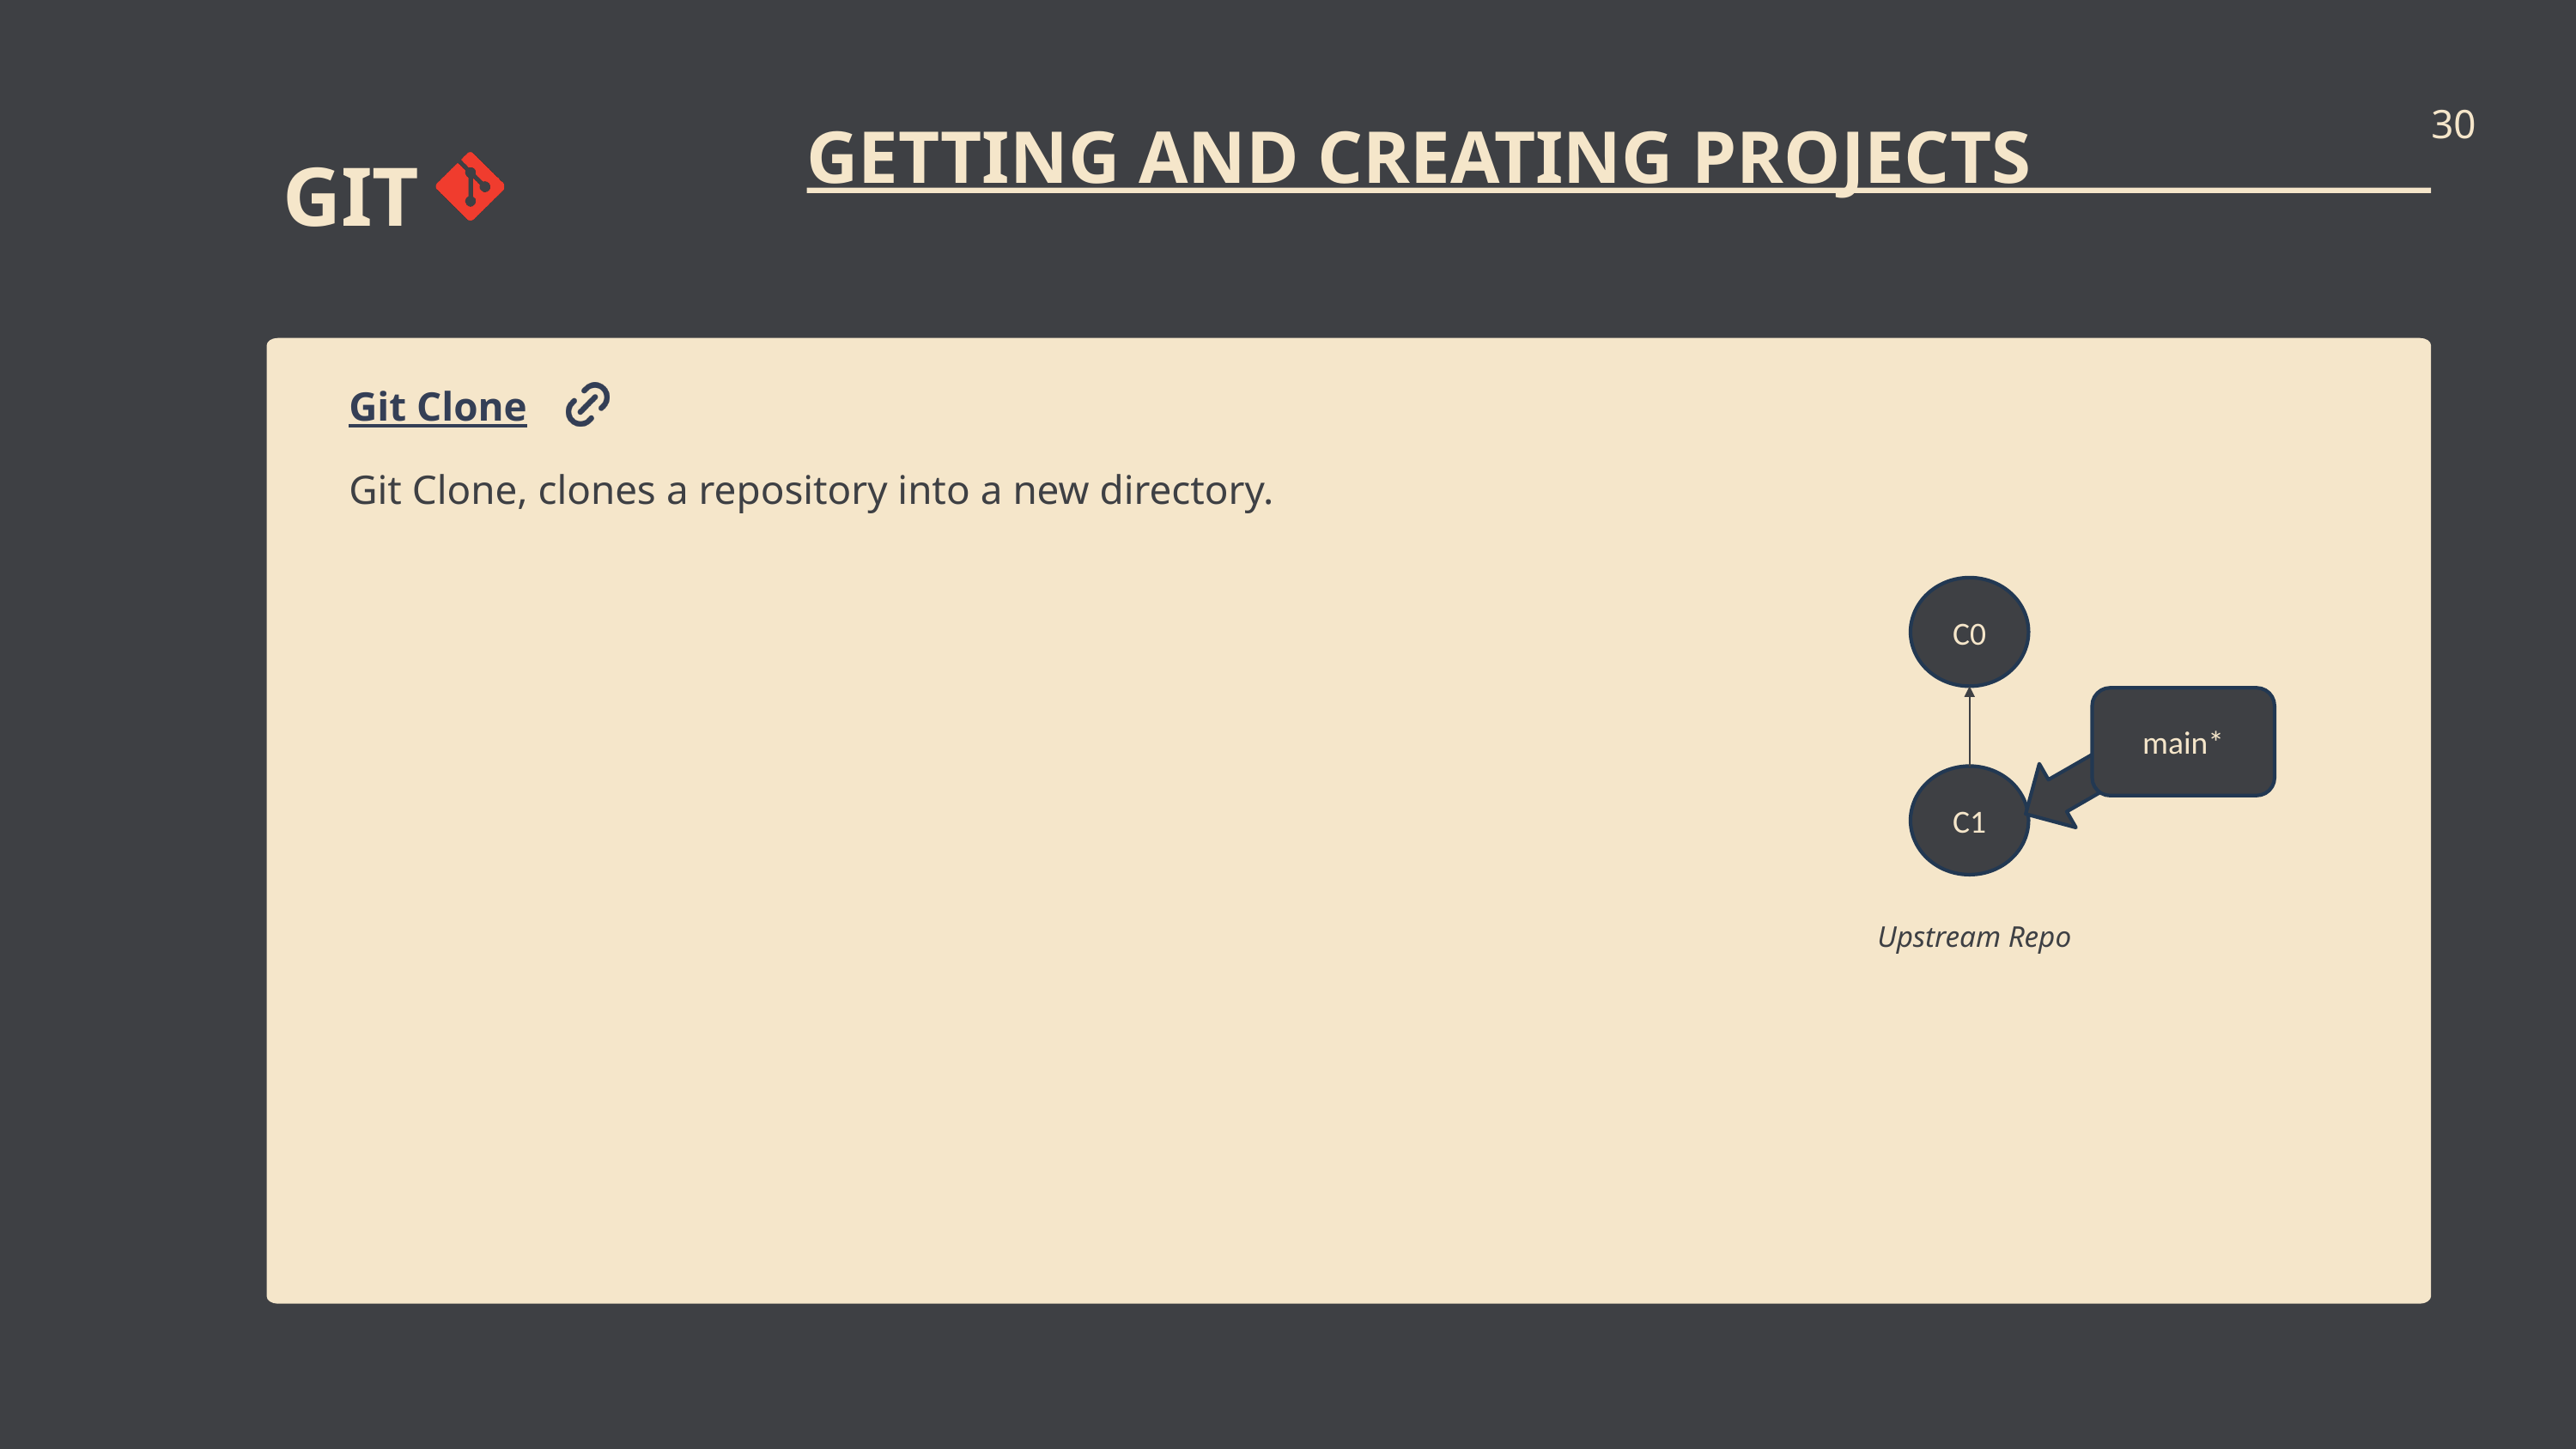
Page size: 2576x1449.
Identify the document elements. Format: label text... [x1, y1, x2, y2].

text_box GIT [266, 129, 436, 243]
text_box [266, 337, 2432, 1304]
text_box 30 [2431, 91, 2480, 147]
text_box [2018, 688, 2275, 825]
text_box [436, 152, 505, 221]
text_box GETTING AND CREATING PROJECTS [806, 99, 2432, 197]
